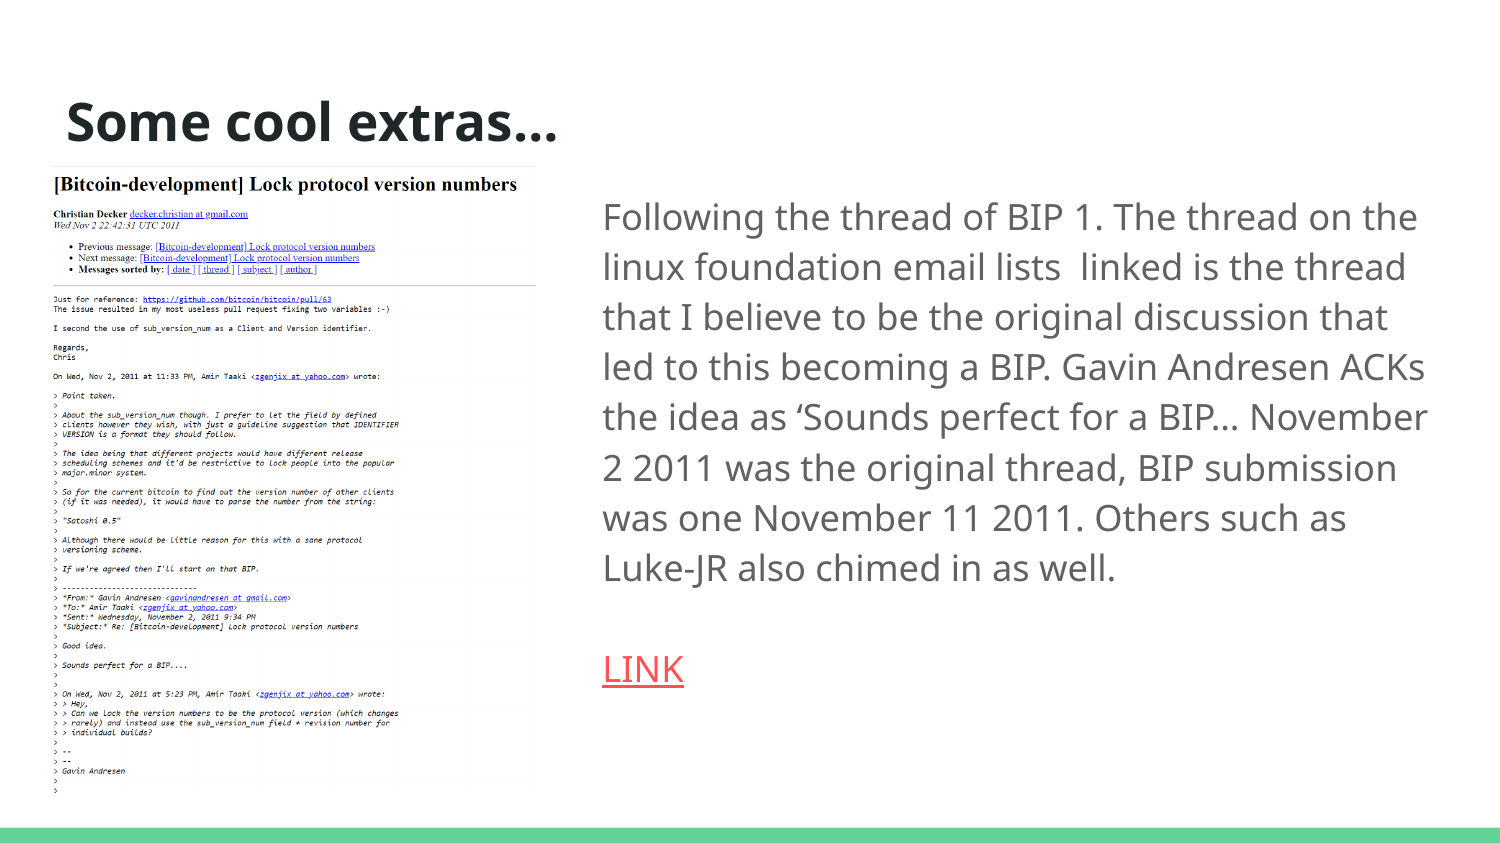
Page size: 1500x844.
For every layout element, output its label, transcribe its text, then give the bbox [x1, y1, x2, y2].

title Some cool extras… [51, 72, 1449, 167]
list Following the thread of BIP 1. The thread on the linux foundation email lists linked is the thread that I believe to be the original discussion that led to this becoming a BIP. Gavin Andresen ACKs the idea as ‘Sounds perfect for a BIP… November 2 2011 was the original thread, BIP submission was one November 11 2011. Others such as Luke-JR also chimed in as well. LINK [587, 172, 1449, 750]
picture [50, 166, 536, 794]
